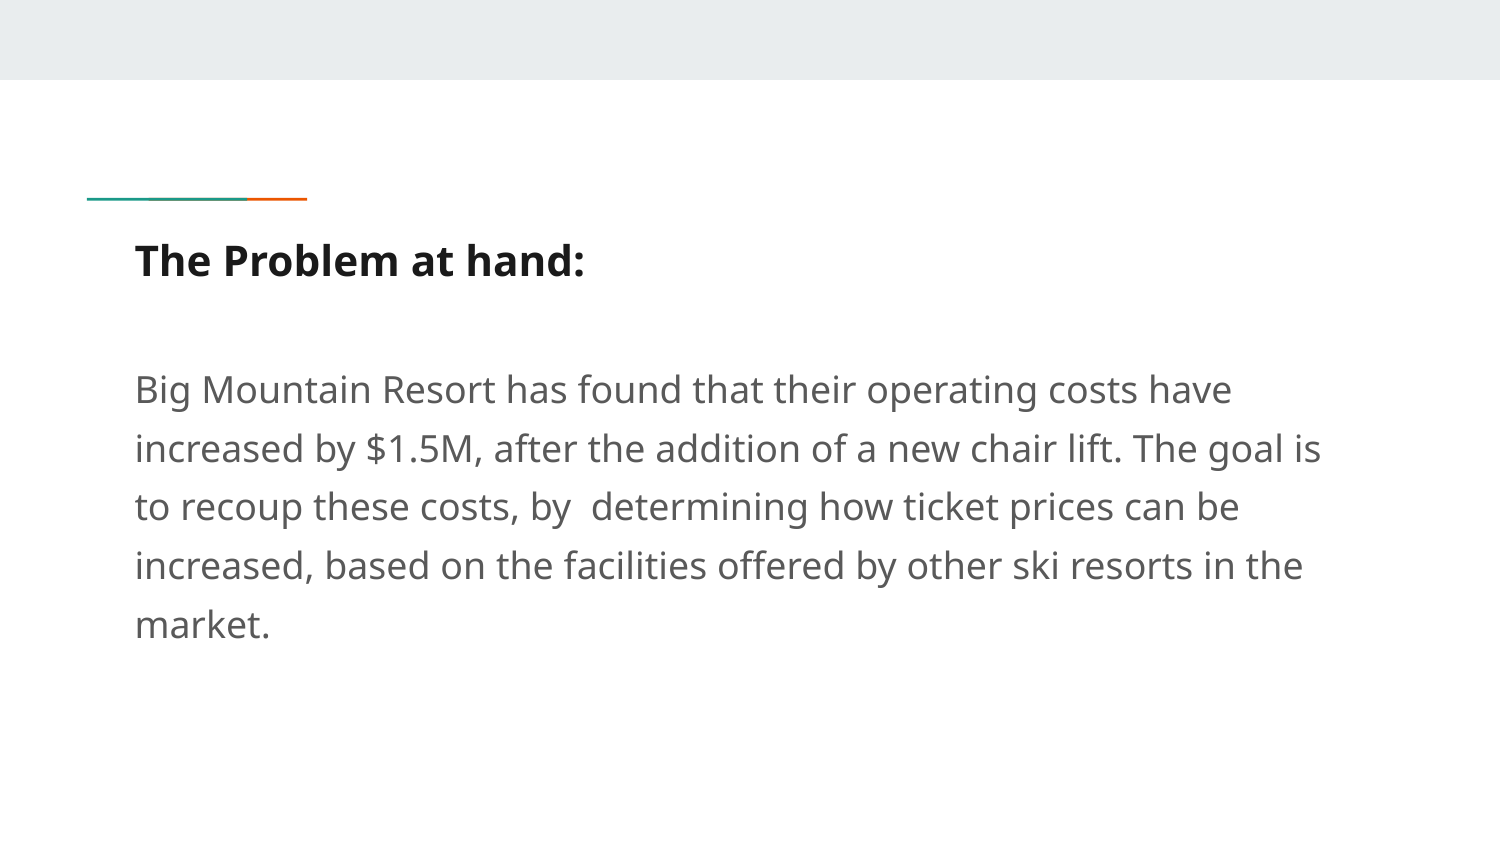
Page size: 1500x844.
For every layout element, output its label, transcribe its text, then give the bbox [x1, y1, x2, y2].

title The Problem at hand: [119, 216, 1381, 305]
list Big Mountain Resort has found that their operating costs have increased by $1.5M, after the addition of a new chair lift. The goal is to recoup these costs, by determining how ticket prices can be increased, based on the facilities offered by other ski resorts in the market. [119, 341, 1381, 712]
